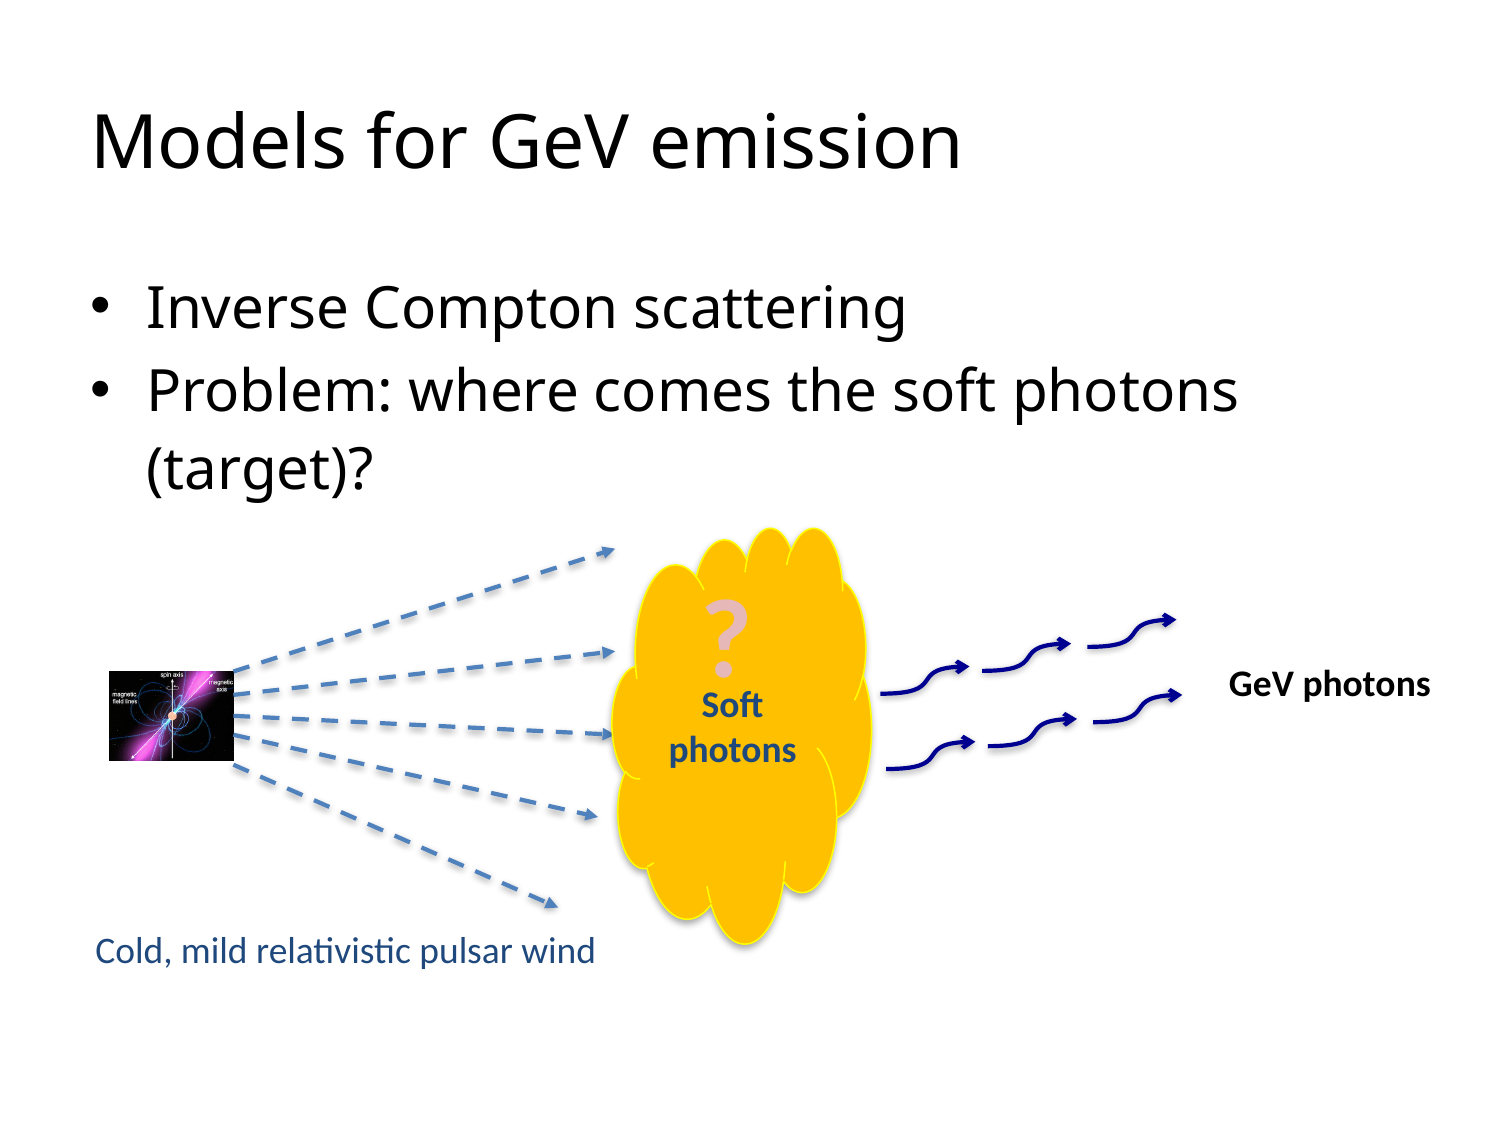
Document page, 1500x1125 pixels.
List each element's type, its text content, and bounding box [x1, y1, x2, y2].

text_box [233, 548, 616, 650]
text_box GeV photons [1214, 651, 1446, 711]
list Inverse Compton scattering Problem: where comes the soft photons (target)? [75, 262, 1425, 1005]
text_box Soft photons [611, 527, 873, 945]
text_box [1093, 694, 1183, 723]
text_box ? [685, 557, 768, 708]
text_box Cold, mild relativistic pulsar wind [80, 918, 612, 979]
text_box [880, 666, 970, 694]
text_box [233, 650, 616, 696]
picture [108, 671, 234, 761]
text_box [886, 741, 976, 770]
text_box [233, 764, 559, 908]
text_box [981, 643, 1072, 672]
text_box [233, 715, 616, 735]
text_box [1087, 619, 1177, 648]
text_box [233, 734, 599, 818]
title Models for GeV emission [75, 45, 1425, 233]
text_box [987, 718, 1078, 747]
